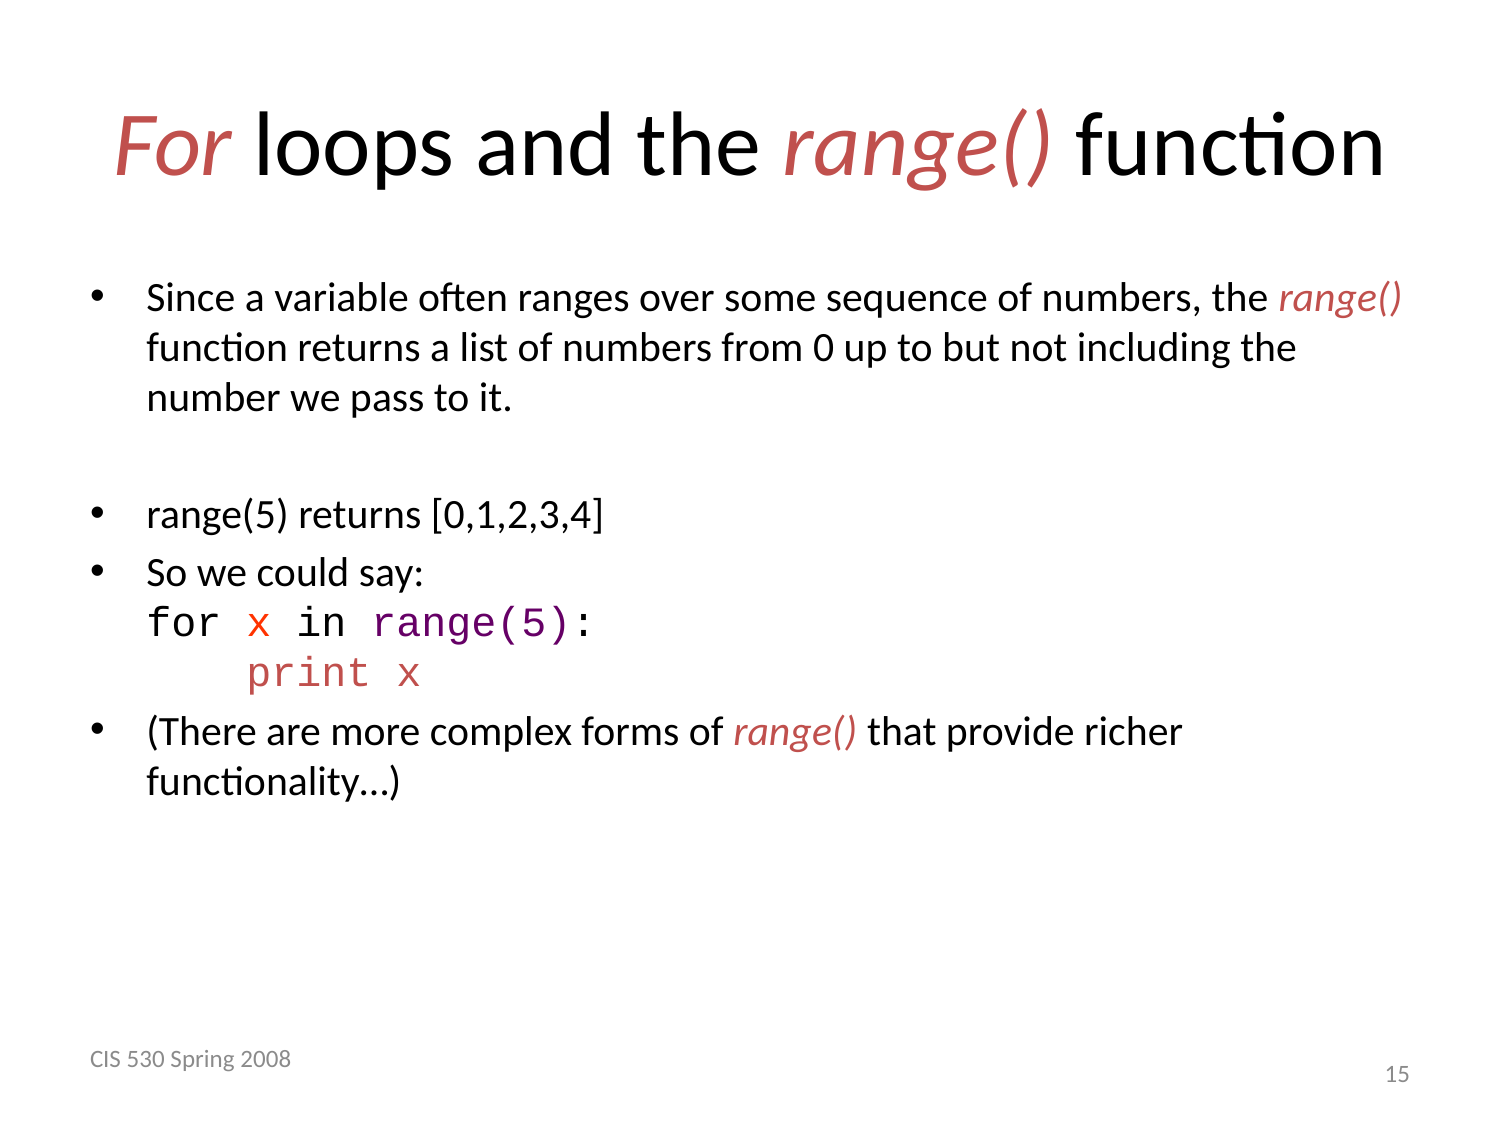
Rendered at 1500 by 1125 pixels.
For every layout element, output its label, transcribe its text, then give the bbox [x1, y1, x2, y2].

title For loops and the range() function [75, 45, 1425, 233]
slide_number 15 [1074, 1042, 1425, 1103]
list Since a variable often ranges over some sequence of numbers, the range() function returns a list of numbers from 0 up to but not including the number we pass to it. range(5) returns [0,1,2,3,4] So we could say: for x in range(5): print x (There are more complex forms of range() that provide richer functionality…) [75, 262, 1425, 1005]
slide_number CIS 530 Spring 2008 [75, 1042, 425, 1103]
